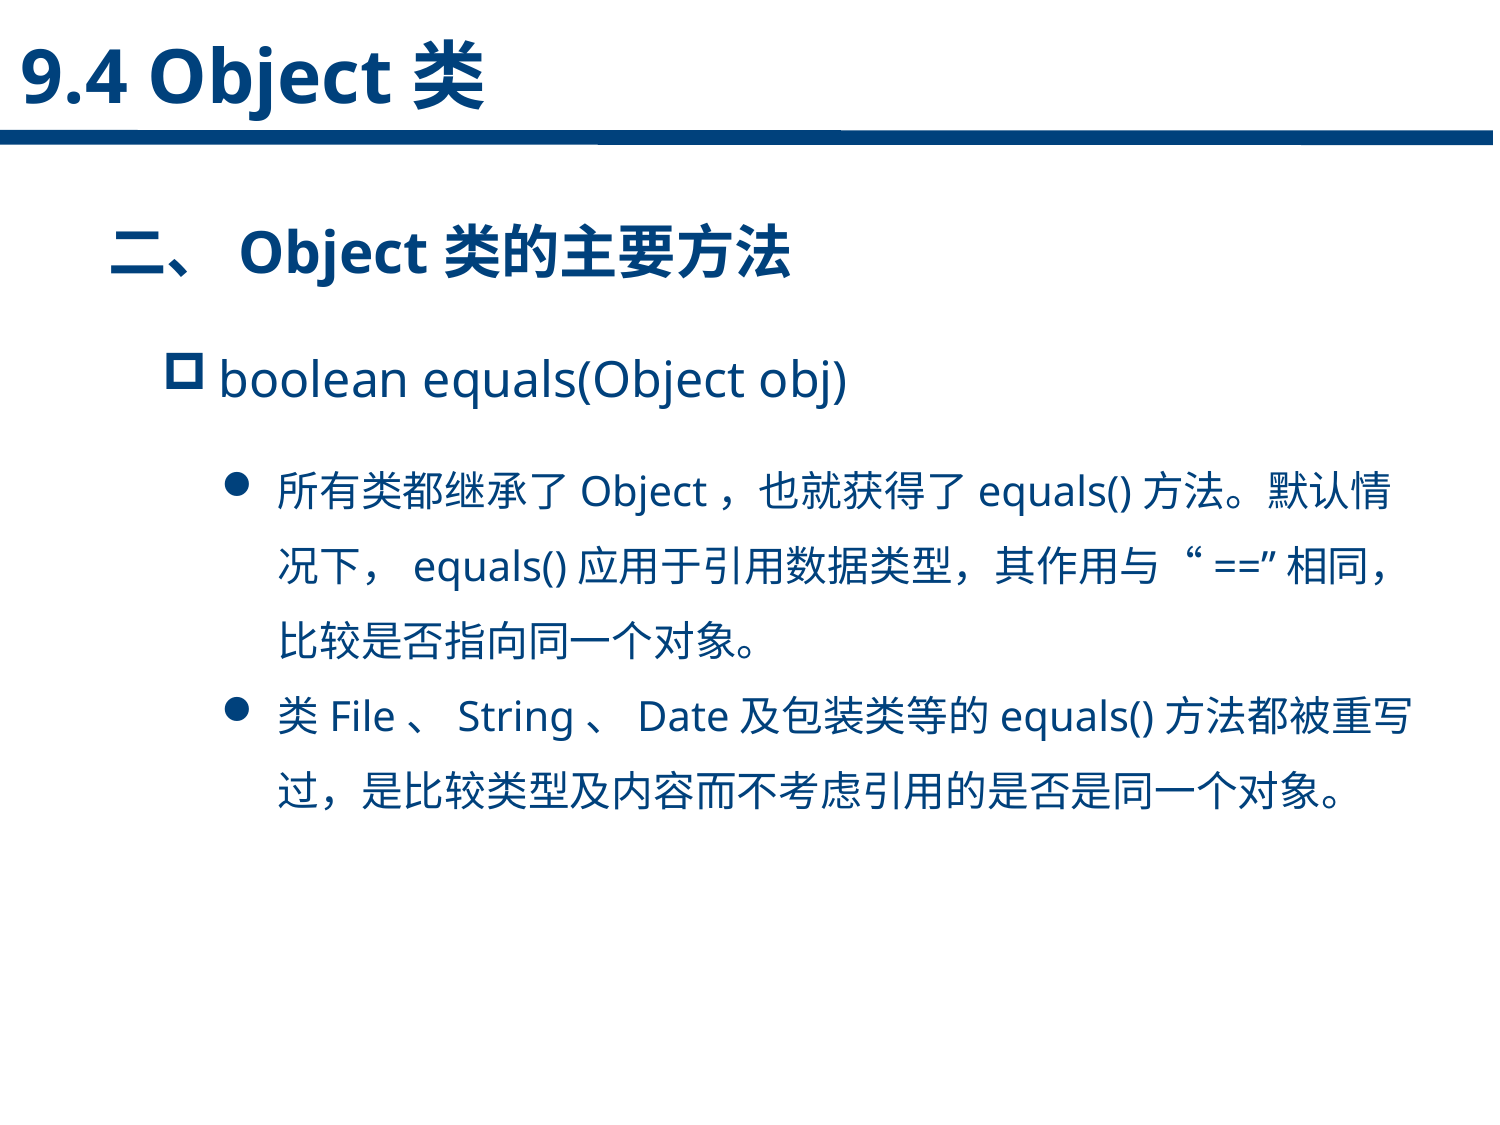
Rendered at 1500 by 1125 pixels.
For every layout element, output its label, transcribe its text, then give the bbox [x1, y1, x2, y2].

text_box boolean equals(Object obj) [147, 310, 1447, 416]
text_box 所有类都继承了Object，也就获得了equals()方法。默认情况下，equals()应用于引用数据类型，其作用与“==”相同，比较是否指向同一个对象。 类File、String、Date及包装类等的equals()方法都被重写过，是比较类型及内容而不考虑引用的是否是同一个对象。 [206, 432, 1447, 998]
text_box 9.4 Object类 [5, 21, 502, 127]
text_box 二、Object类的主要方法 [5, 172, 1317, 293]
